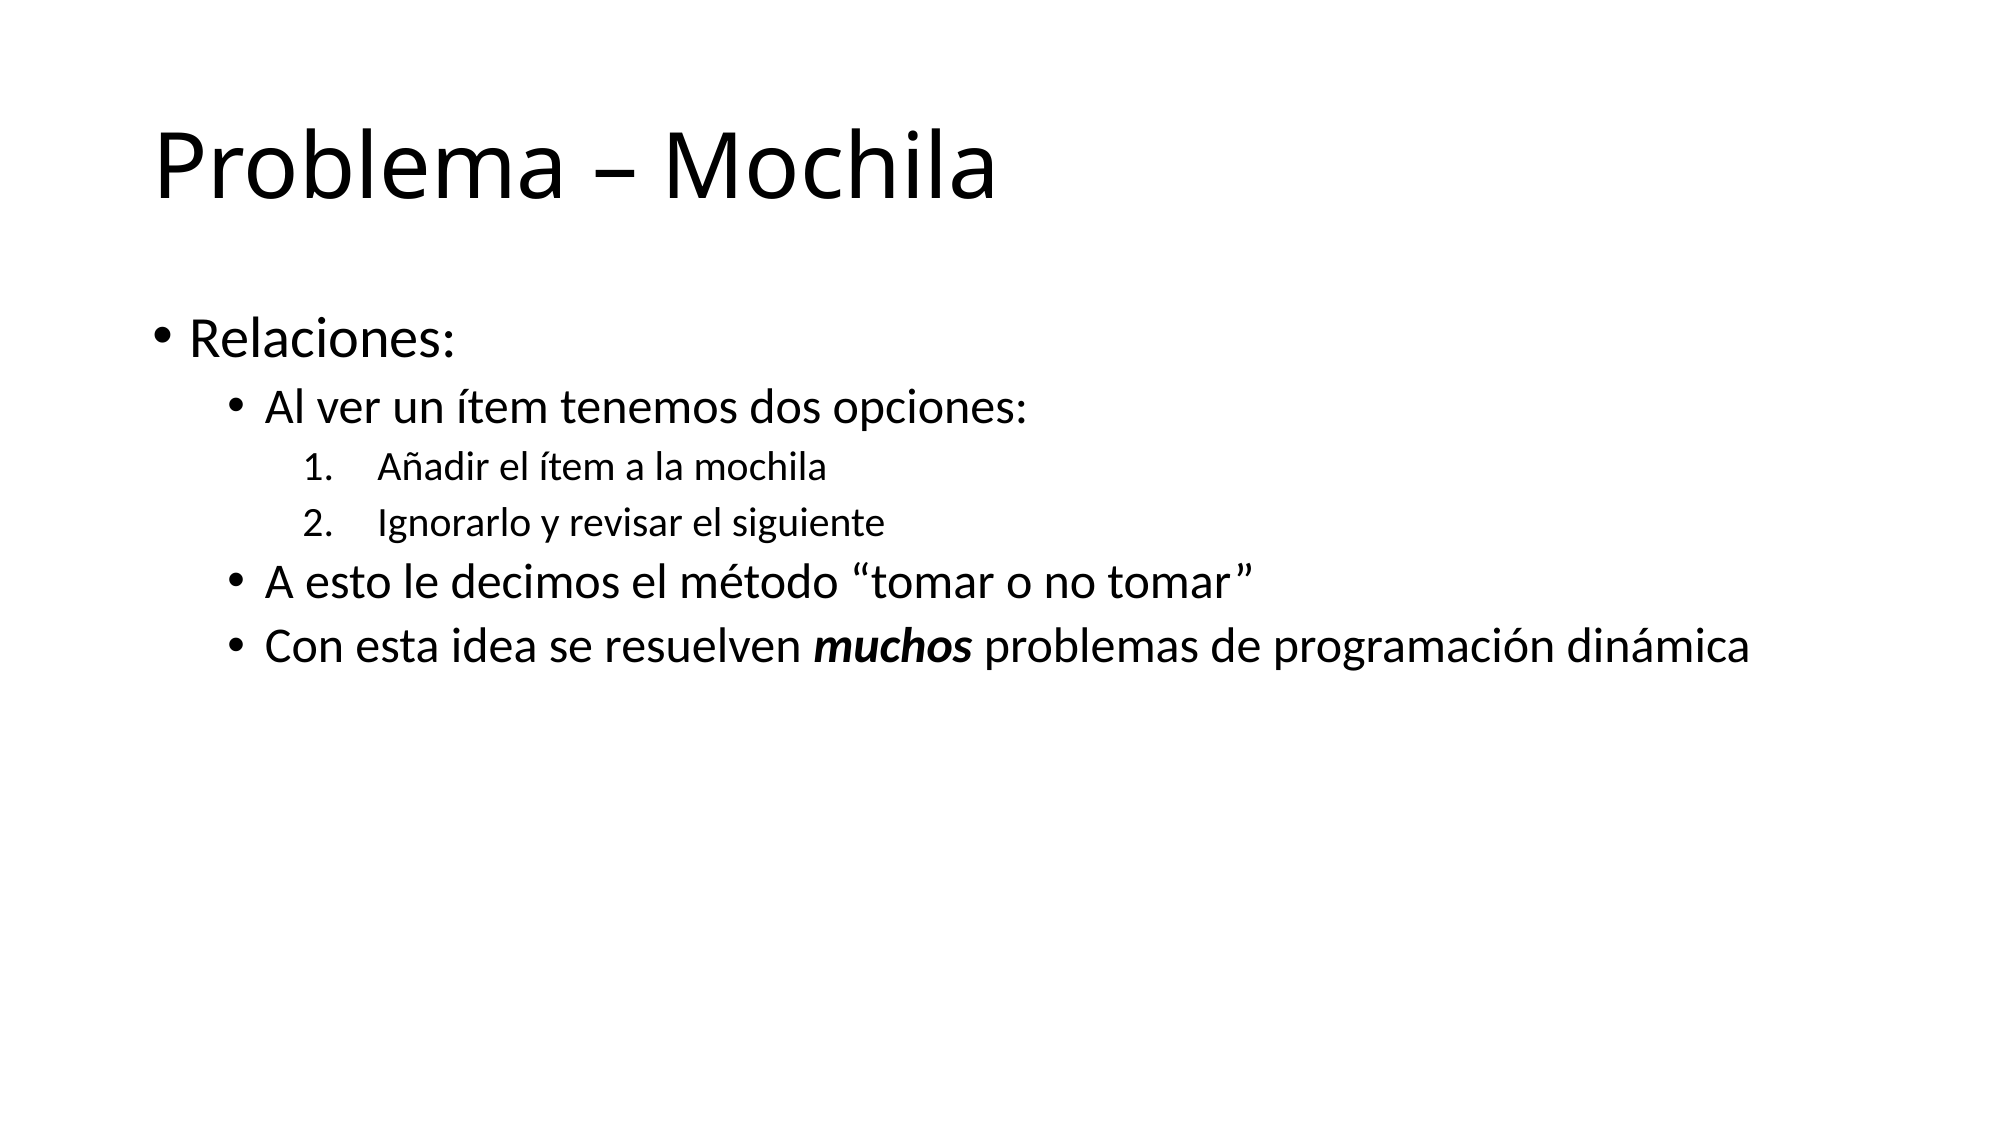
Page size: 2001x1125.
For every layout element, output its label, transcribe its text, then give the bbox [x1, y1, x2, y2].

list Relaciones: Al ver un ítem tenemos dos opciones: Añadir el ítem a la mochila Ignorarlo y revisar el siguiente A esto le decimos el método “tomar o no tomar” Con esta idea se resuelven muchos problemas de programación dinámica [137, 299, 1863, 1014]
title Problema – Mochila [137, 59, 1863, 278]
